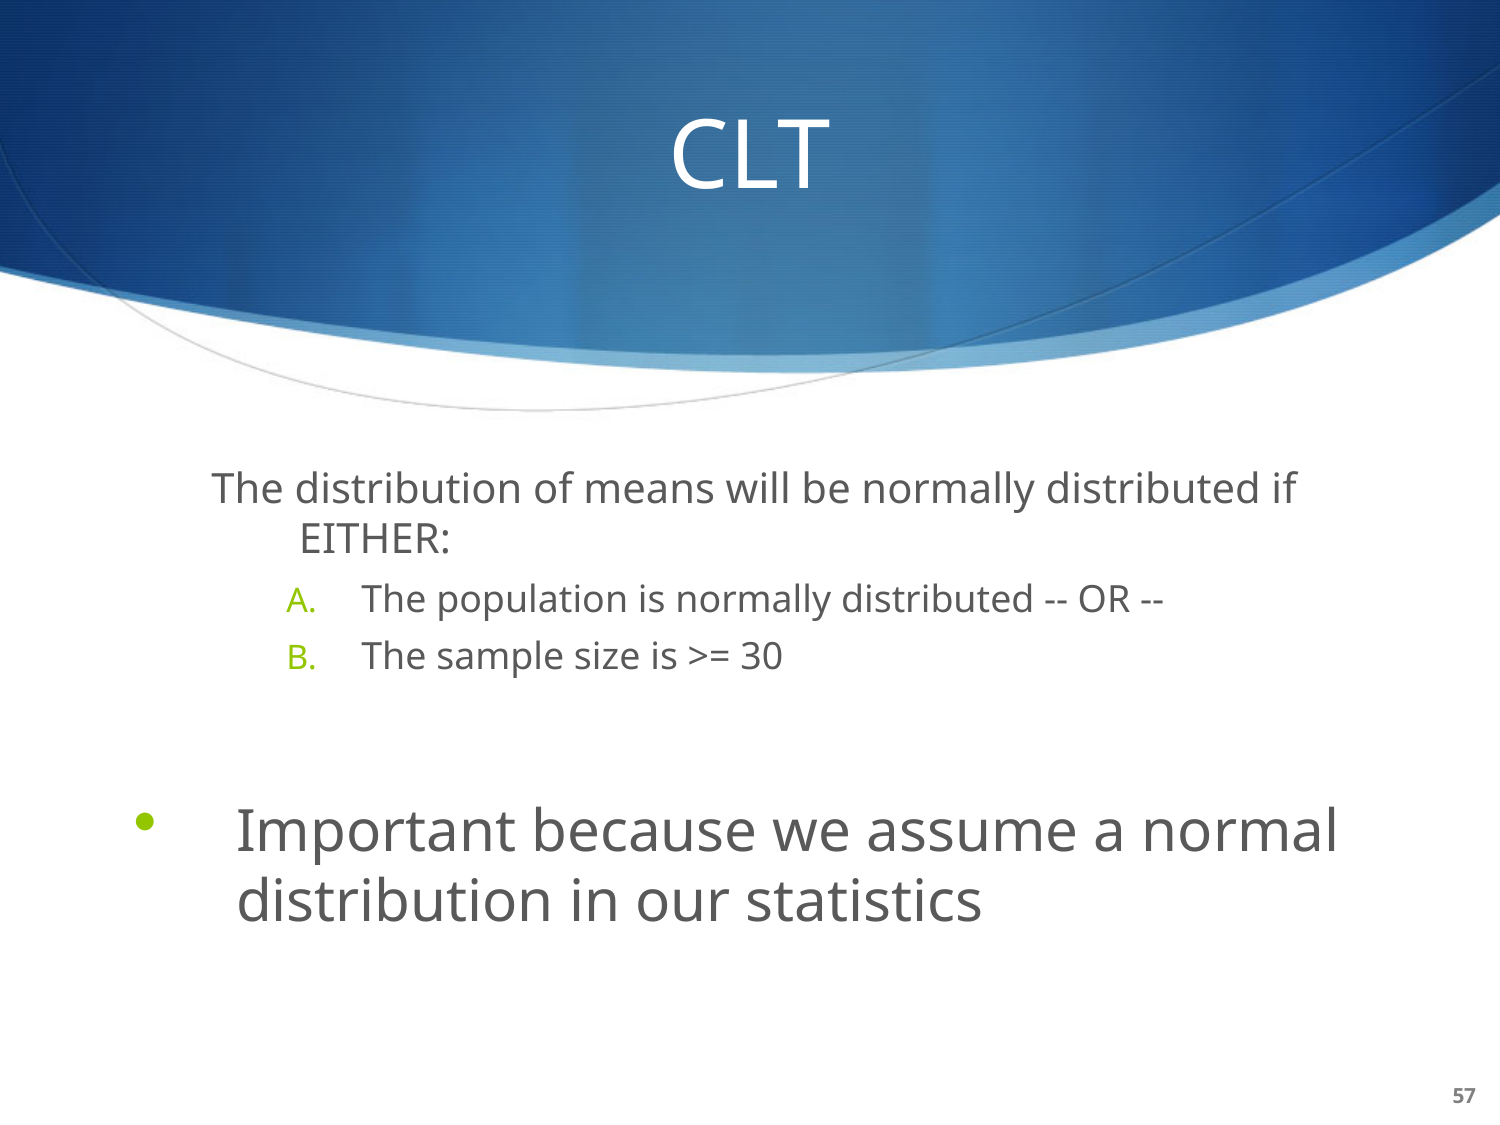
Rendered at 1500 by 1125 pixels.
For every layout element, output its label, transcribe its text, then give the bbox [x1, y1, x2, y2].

title CLT [75, 56, 1425, 245]
picture [0, 0, 1500, 1125]
list The distribution of means will be normally distributed if EITHER: The population is normally distributed -- OR -- The sample size is >= 30 Important because we assume a normal distribution in our statistics [121, 454, 1379, 991]
slide_number 57 [1420, 1067, 1500, 1125]
